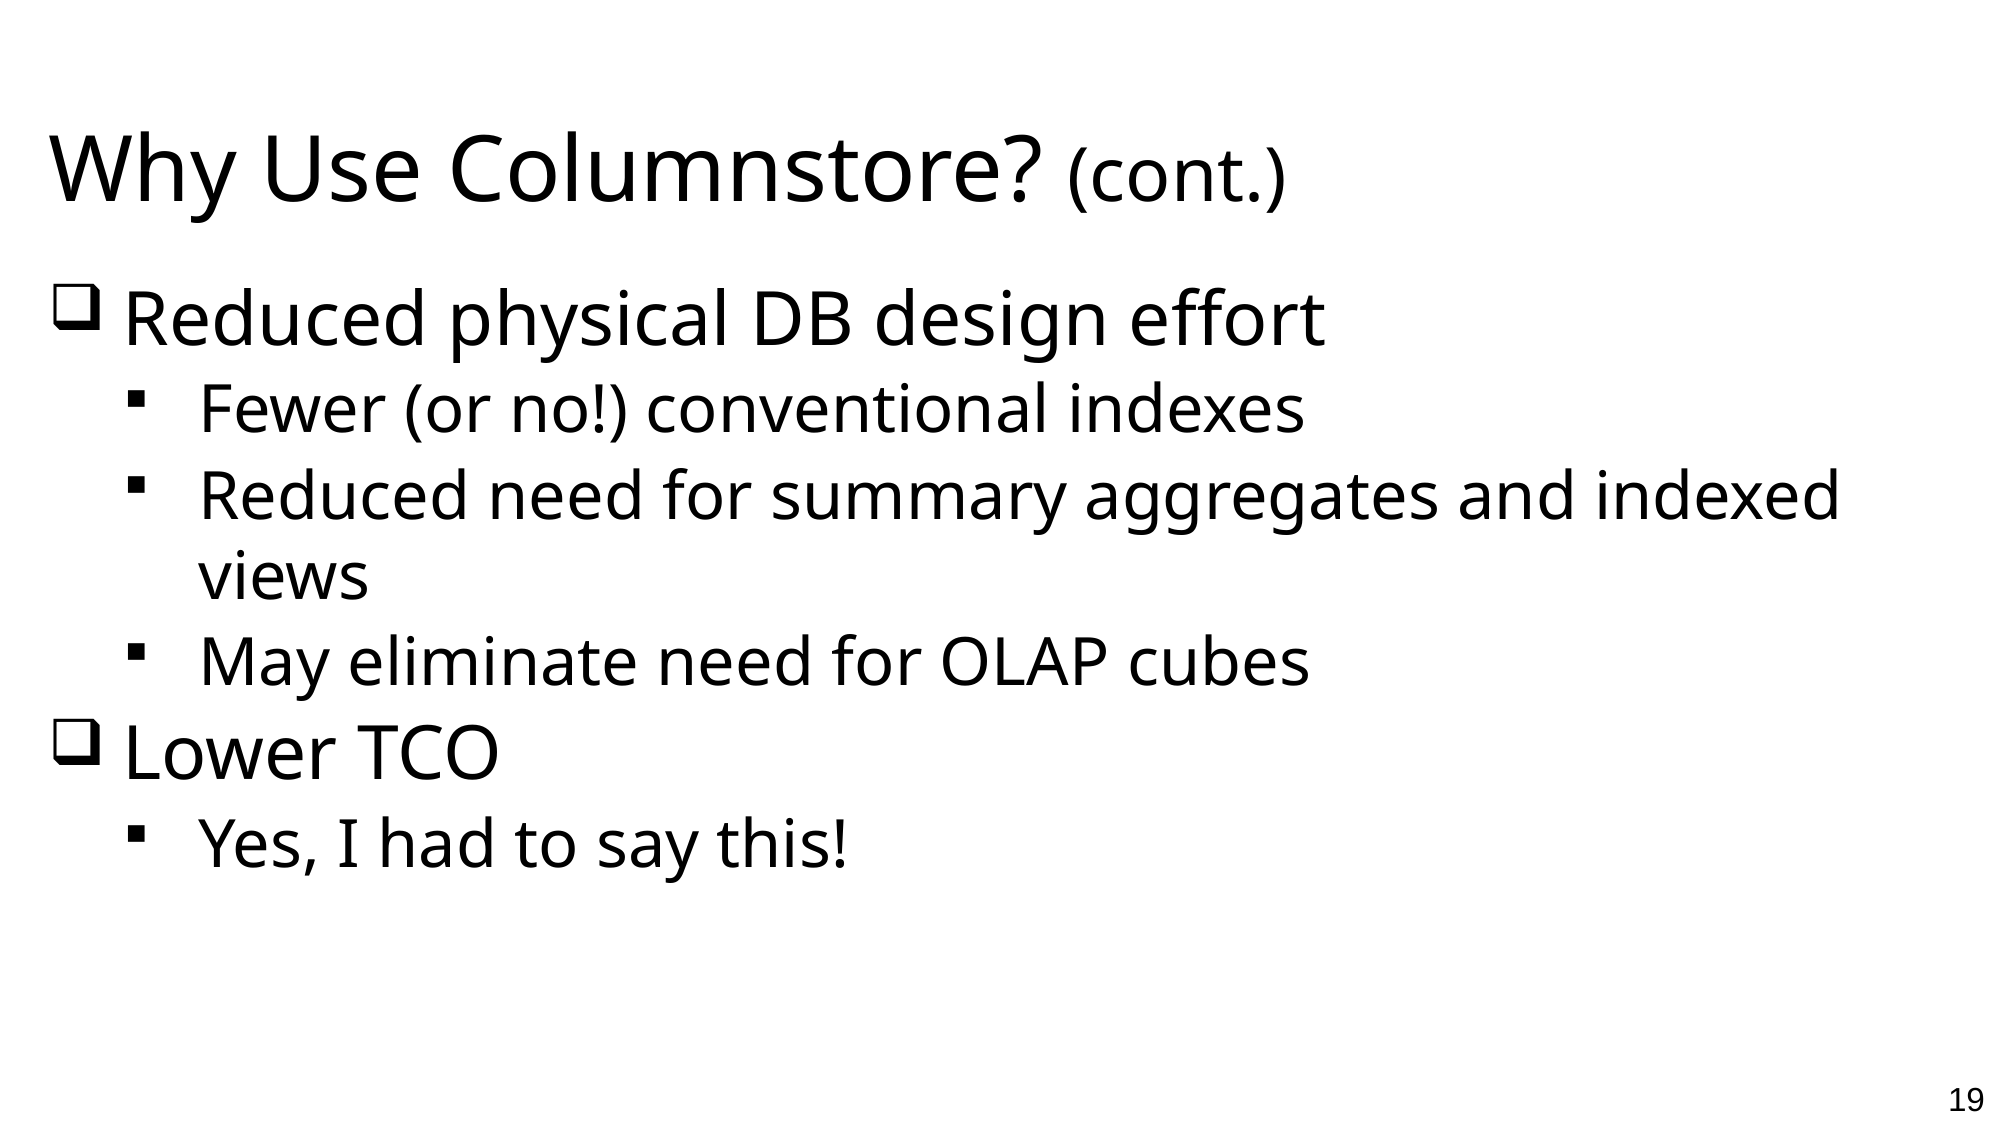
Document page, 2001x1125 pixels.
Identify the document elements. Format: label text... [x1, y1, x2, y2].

title Why Use Columnstore? (cont.) [33, 102, 1967, 226]
slide_number 19 [1883, 1070, 2000, 1121]
list Reduced physical DB design effort Fewer (or no!) conventional indexes Reduced need for summary aggregates and indexed views May eliminate need for OLAP cubes Lower TCO Yes, I had to say this! [33, 262, 1967, 1001]
